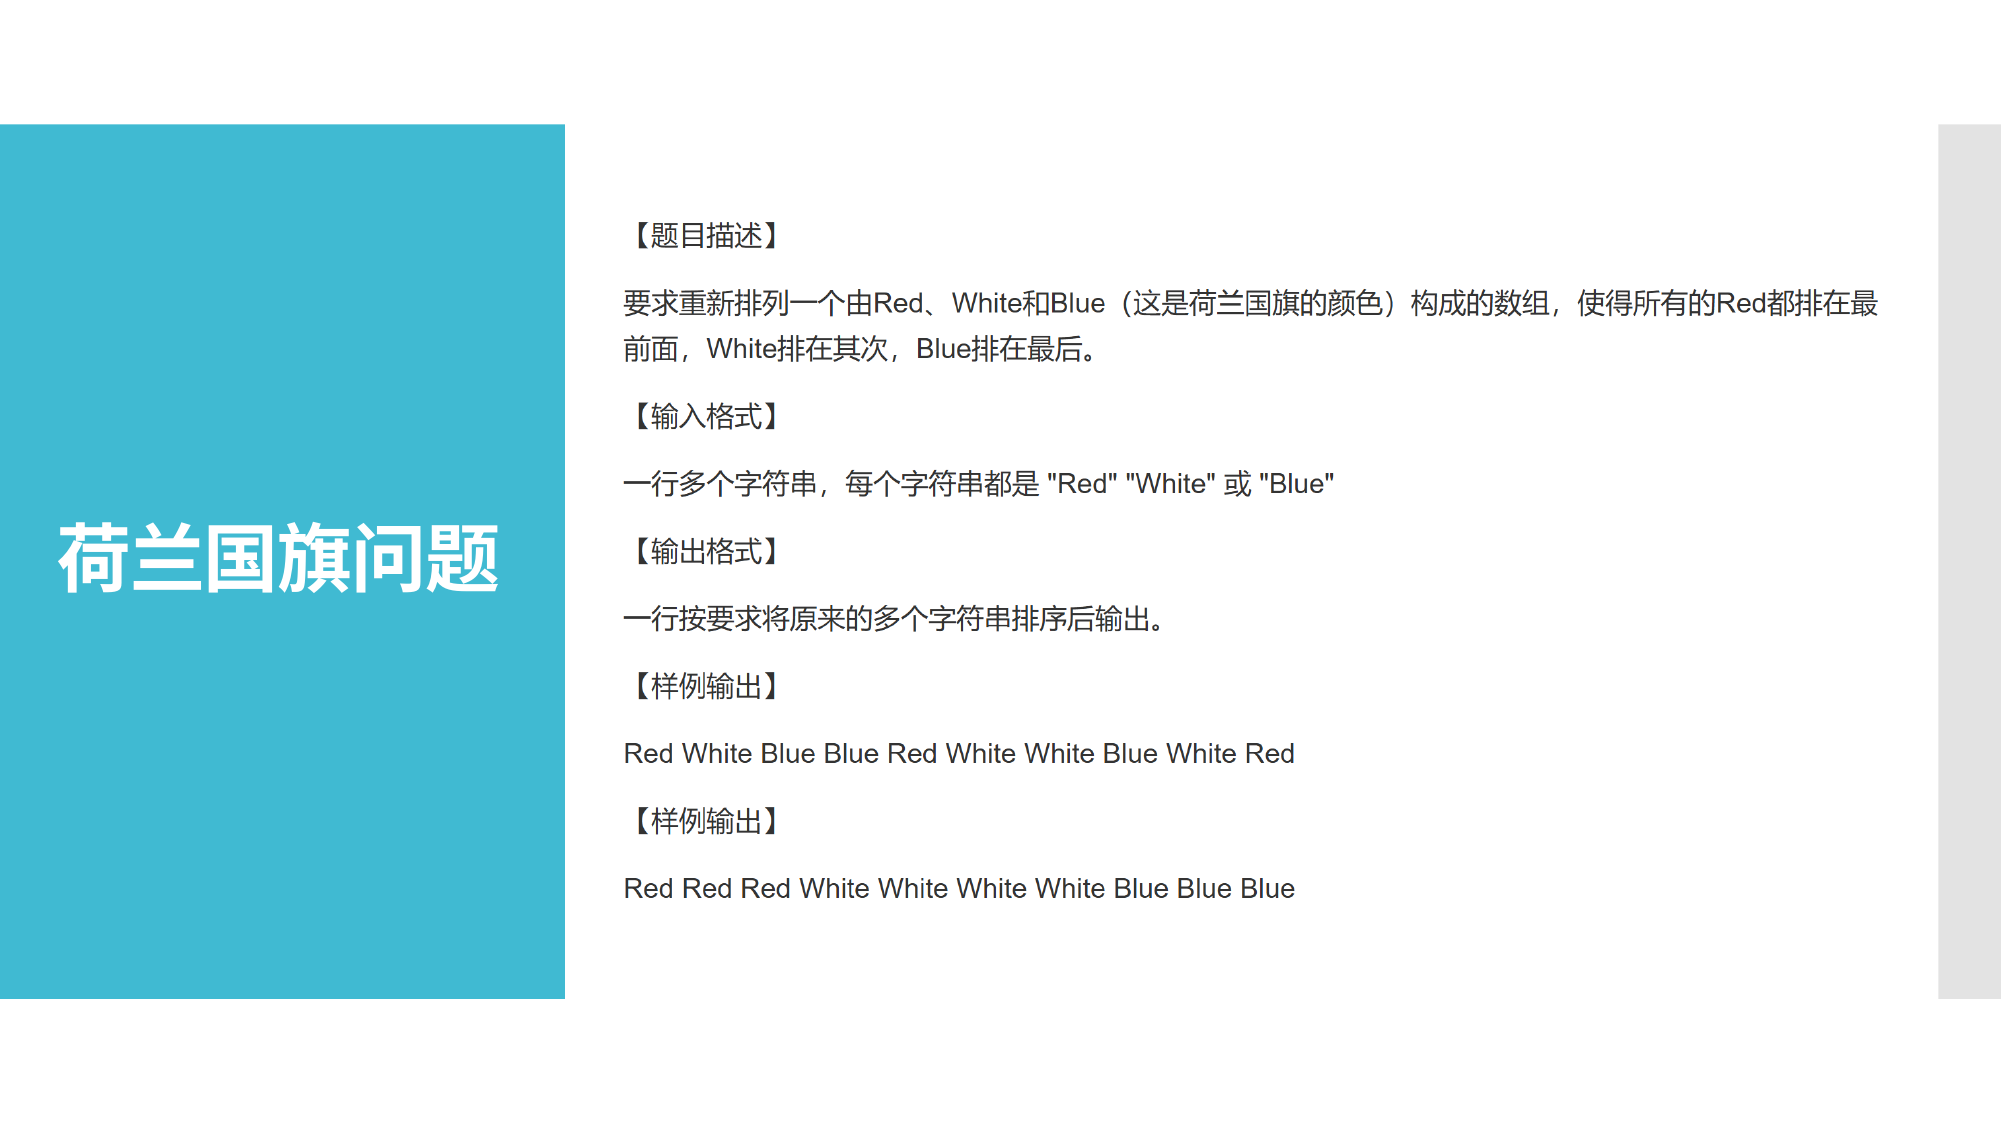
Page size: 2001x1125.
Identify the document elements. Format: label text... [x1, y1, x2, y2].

picture [595, 201, 1898, 922]
title 荷兰国旗问题 [41, 184, 525, 940]
